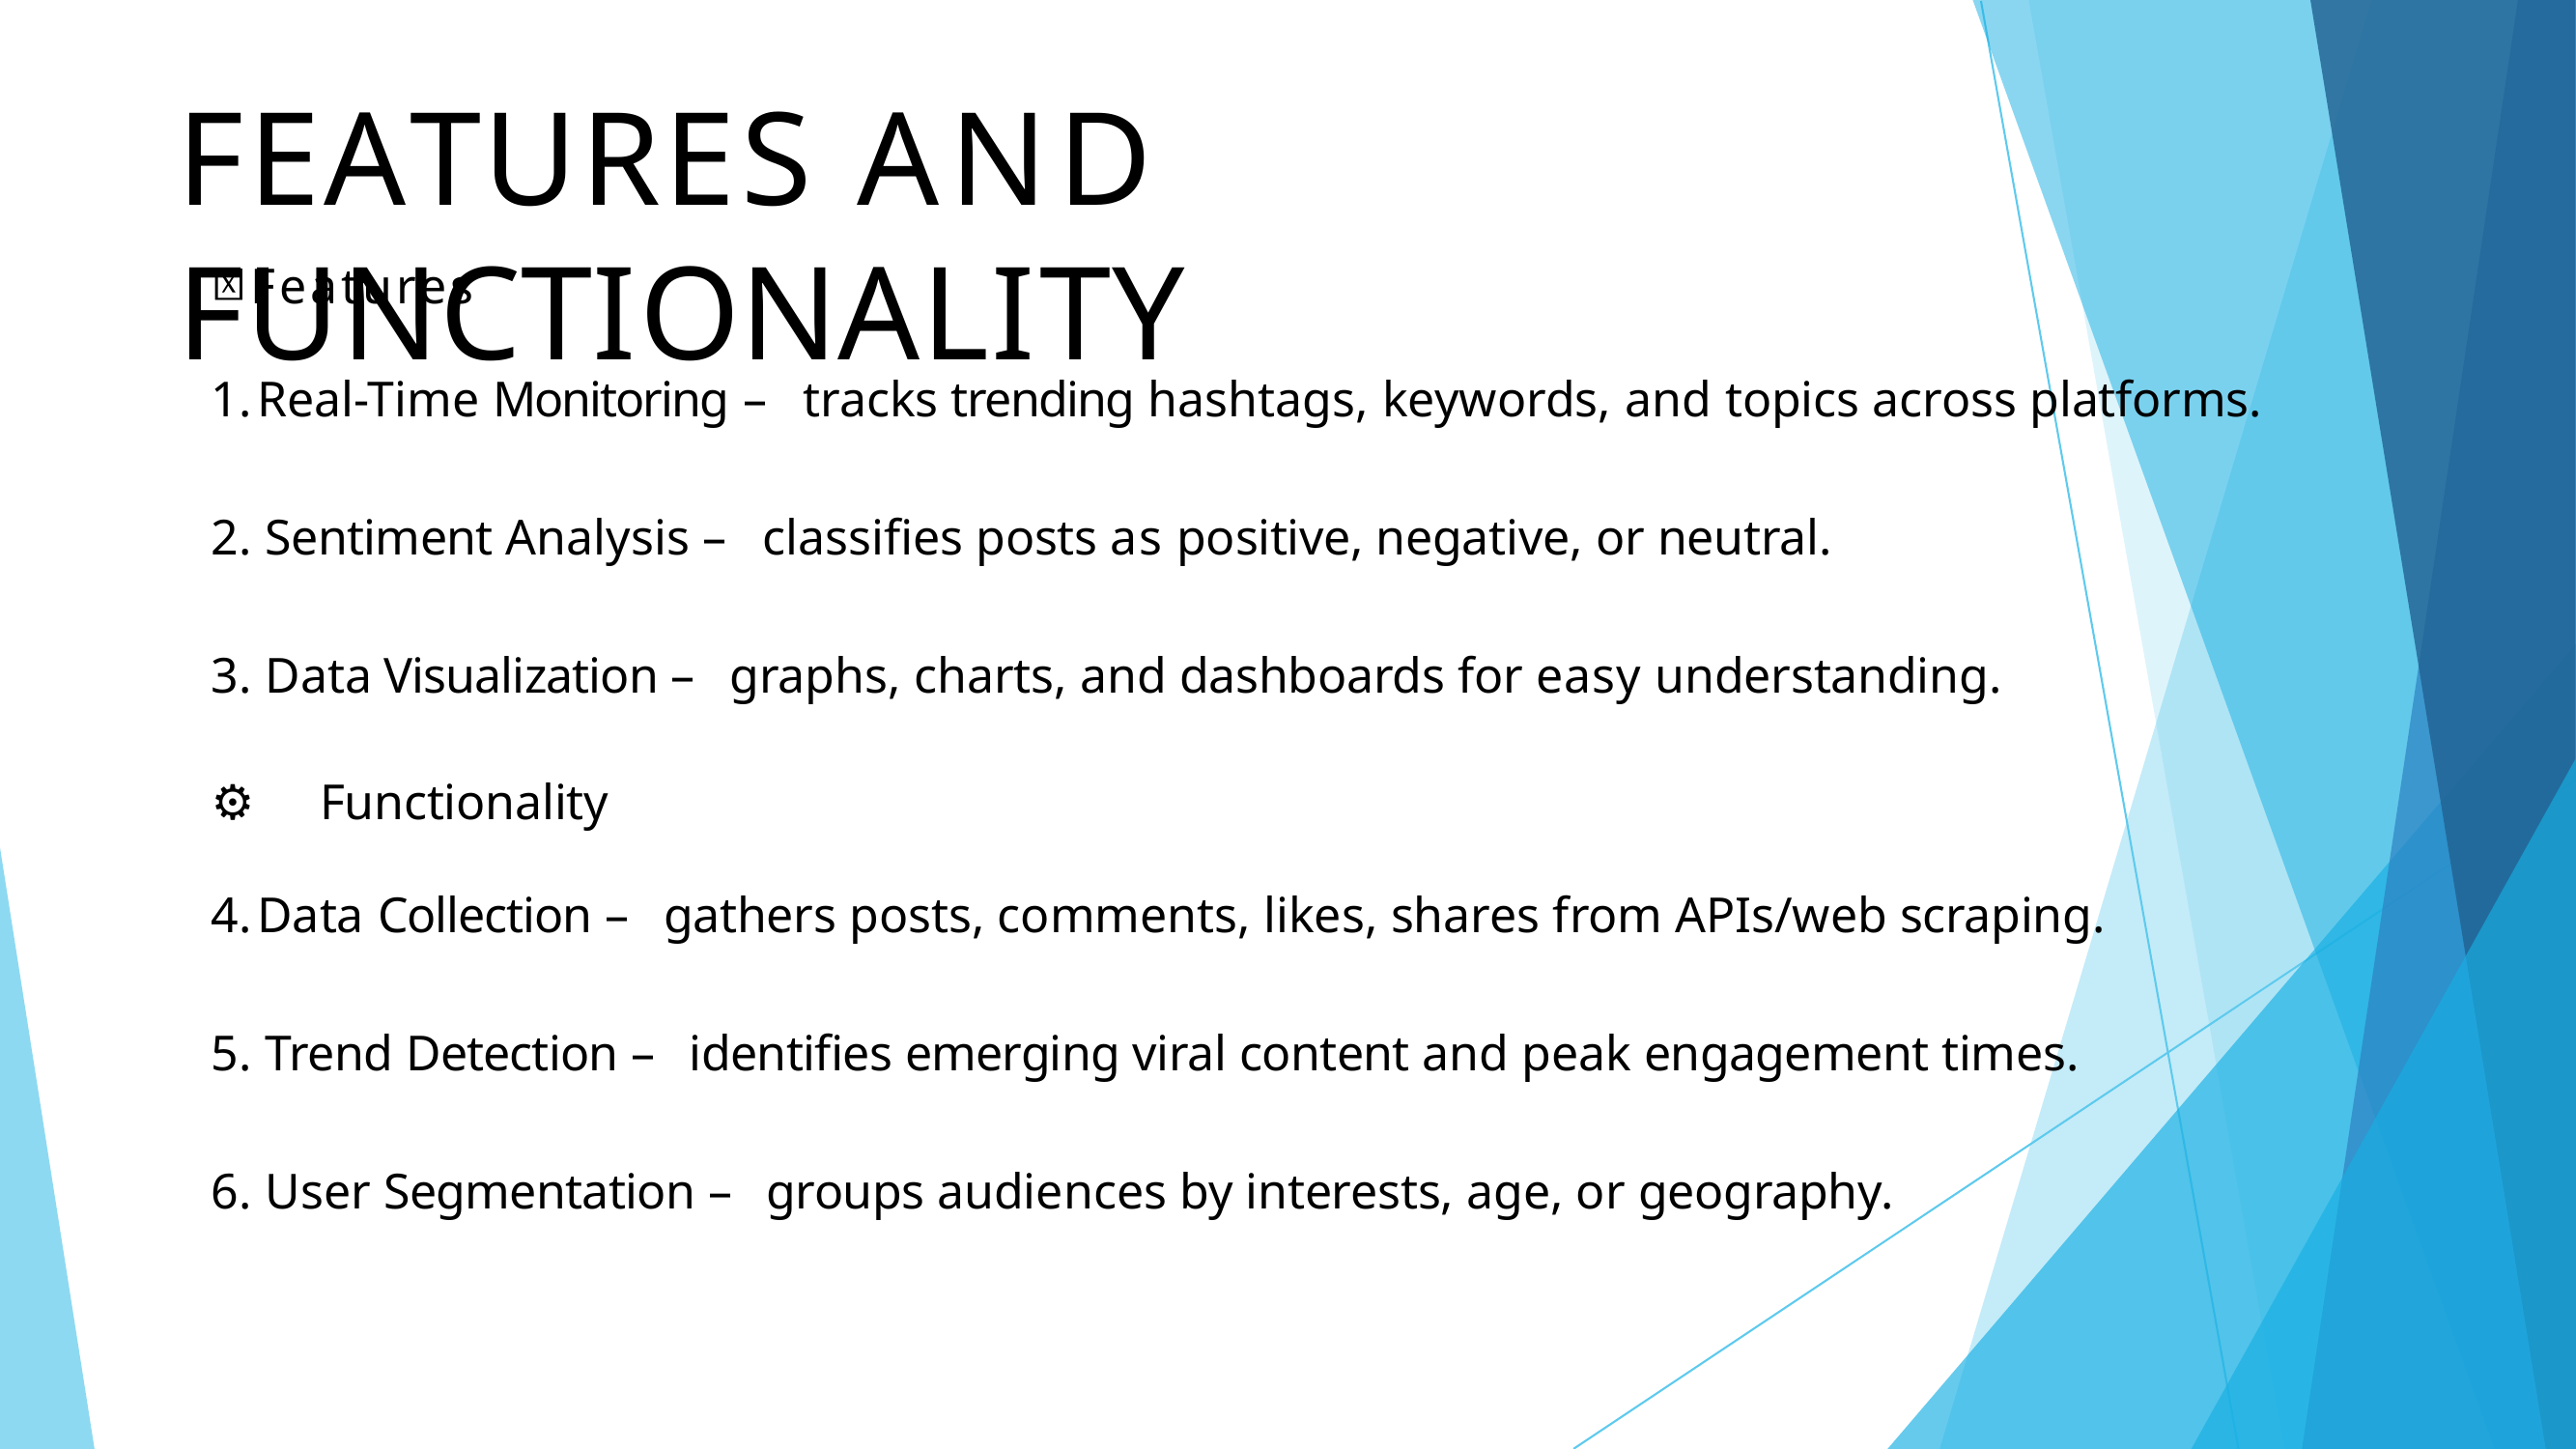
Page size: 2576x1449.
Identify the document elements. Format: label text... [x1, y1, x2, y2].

title FEATURES AND FUNCTIONALITY [175, 74, 2060, 386]
text_box 🌟Features Real-Time Monitoring – tracks trending hashtags, keywords, and topics across platforms. Sentiment Analysis – classifies posts as positive, negative, or neutral. Data Visualization – graphs, charts, and dashboards for easy understanding. ⚙ Functionality Data Collection – gathers posts, comments, likes, shares from APIs/web scraping. Trend Detection – identifies emerging viral content and peak engagement times. User Segmentation – groups audiences by interests, age, or geography. [209, 244, 2269, 1219]
